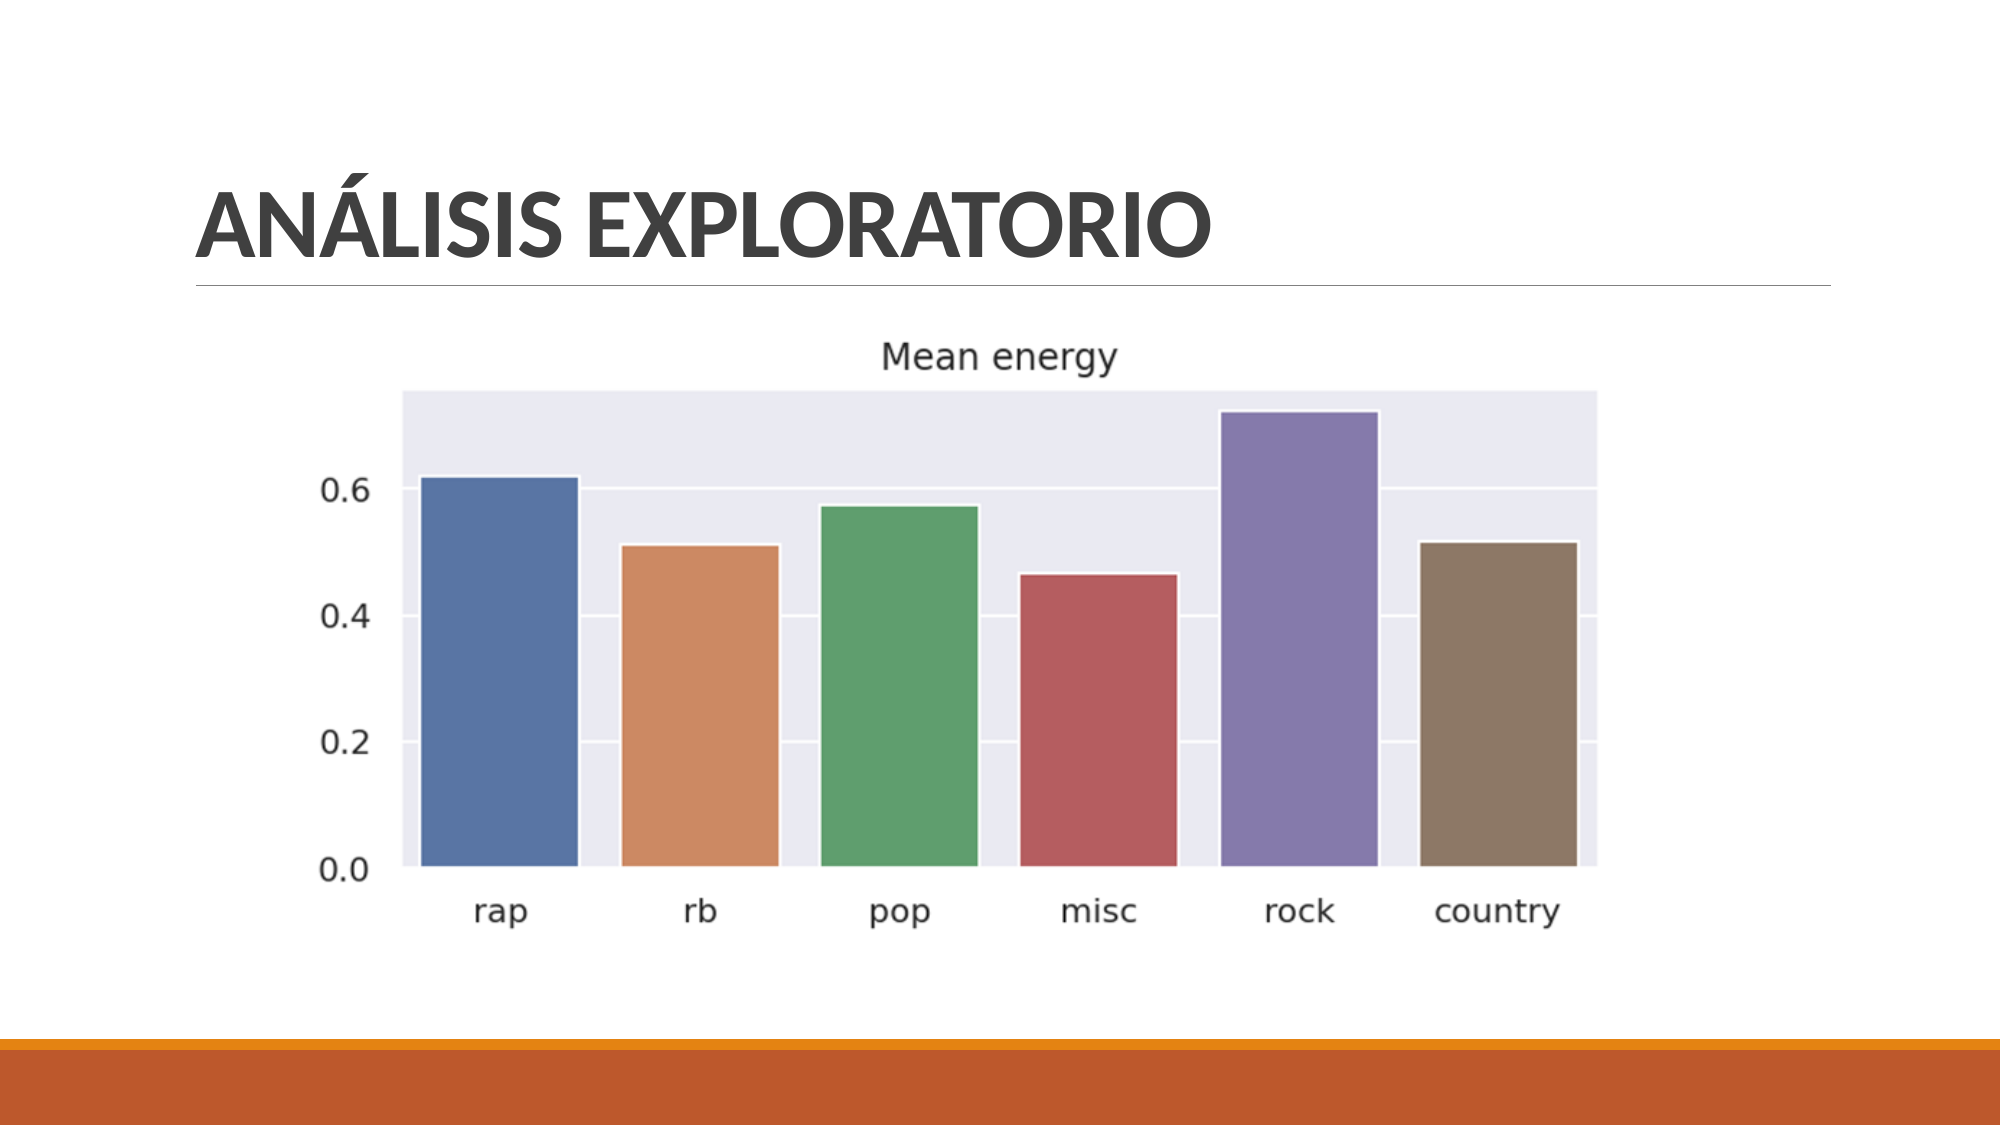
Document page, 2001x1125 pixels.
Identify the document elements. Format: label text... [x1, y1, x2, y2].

title ANÁLISIS EXPLORATORIO [180, 47, 1830, 285]
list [277, 319, 1632, 1004]
